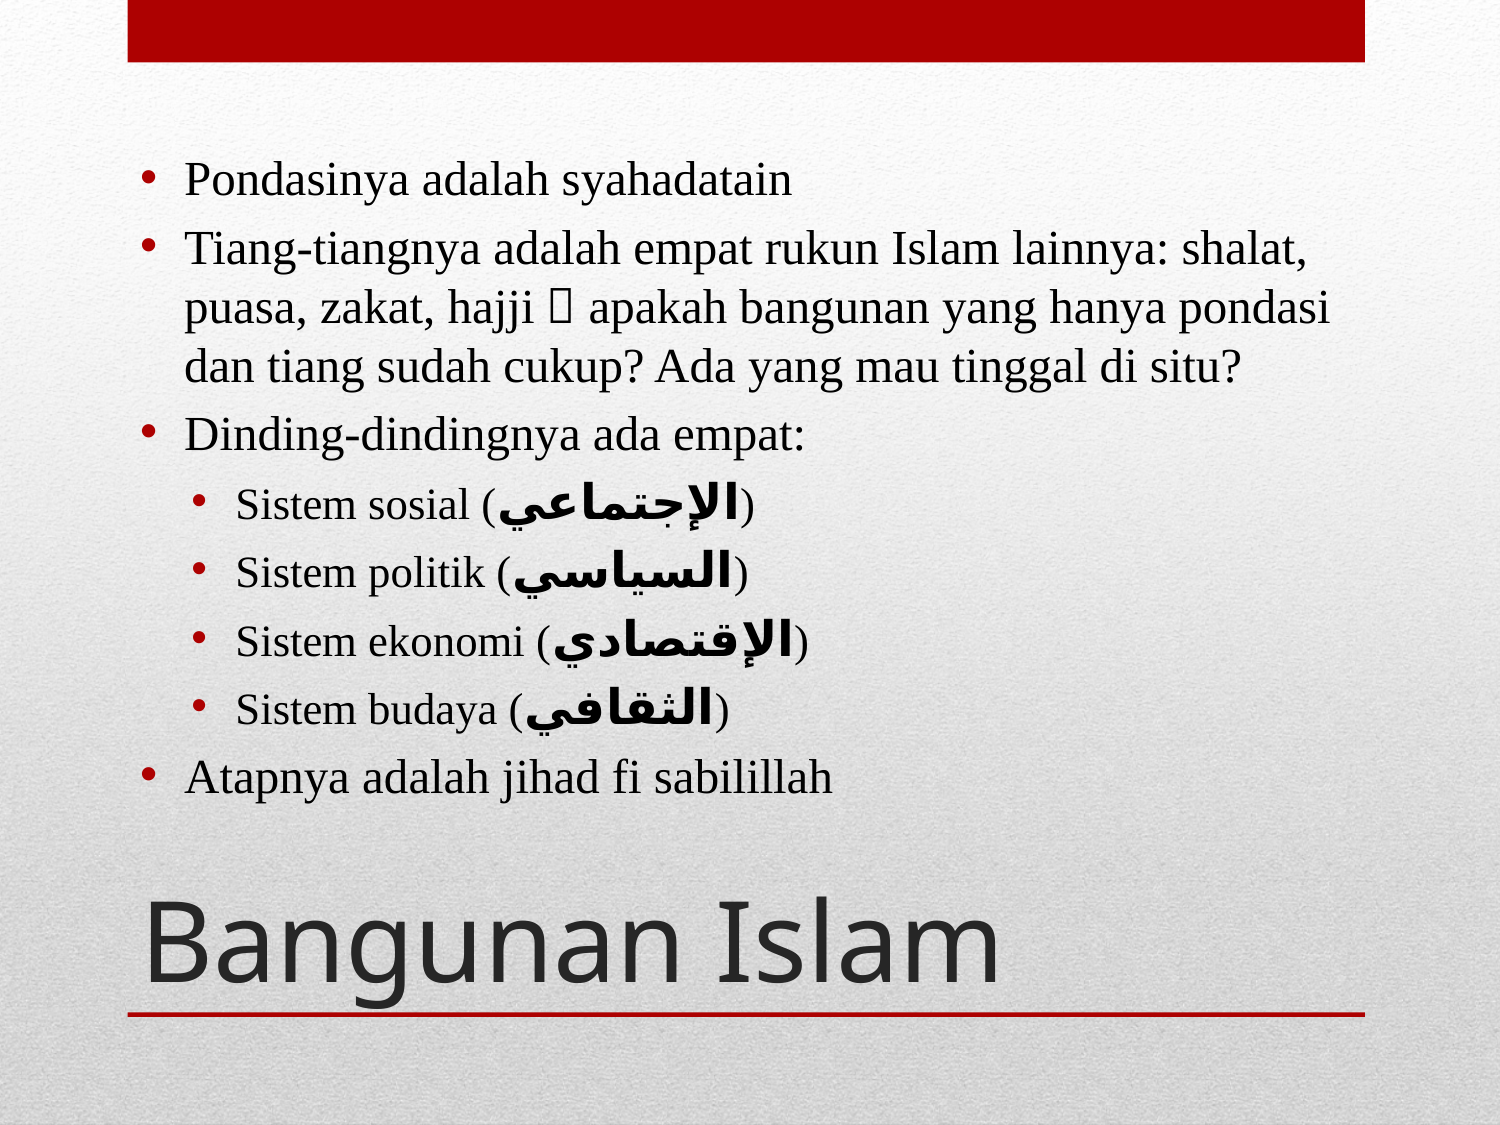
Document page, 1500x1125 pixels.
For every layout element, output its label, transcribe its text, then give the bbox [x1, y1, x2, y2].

title Bangunan Islam [125, 838, 1238, 1013]
list Pondasinya adalah syahadatain Tiang-tiangnya adalah empat rukun Islam lainnya: shalat, puasa, zakat, hajji  apakah bangunan yang hanya pondasi dan tiang sudah cukup? Ada yang mau tinggal di situ? Dinding-dindingnya ada empat: Sistem sosial (الإجتماعي) Sistem politik (السياسي) Sistem ekonomi (الإقتصادي) Sistem budaya (الثقافي) Atapnya adalah jihad fi sabilillah [125, 112, 1363, 838]
